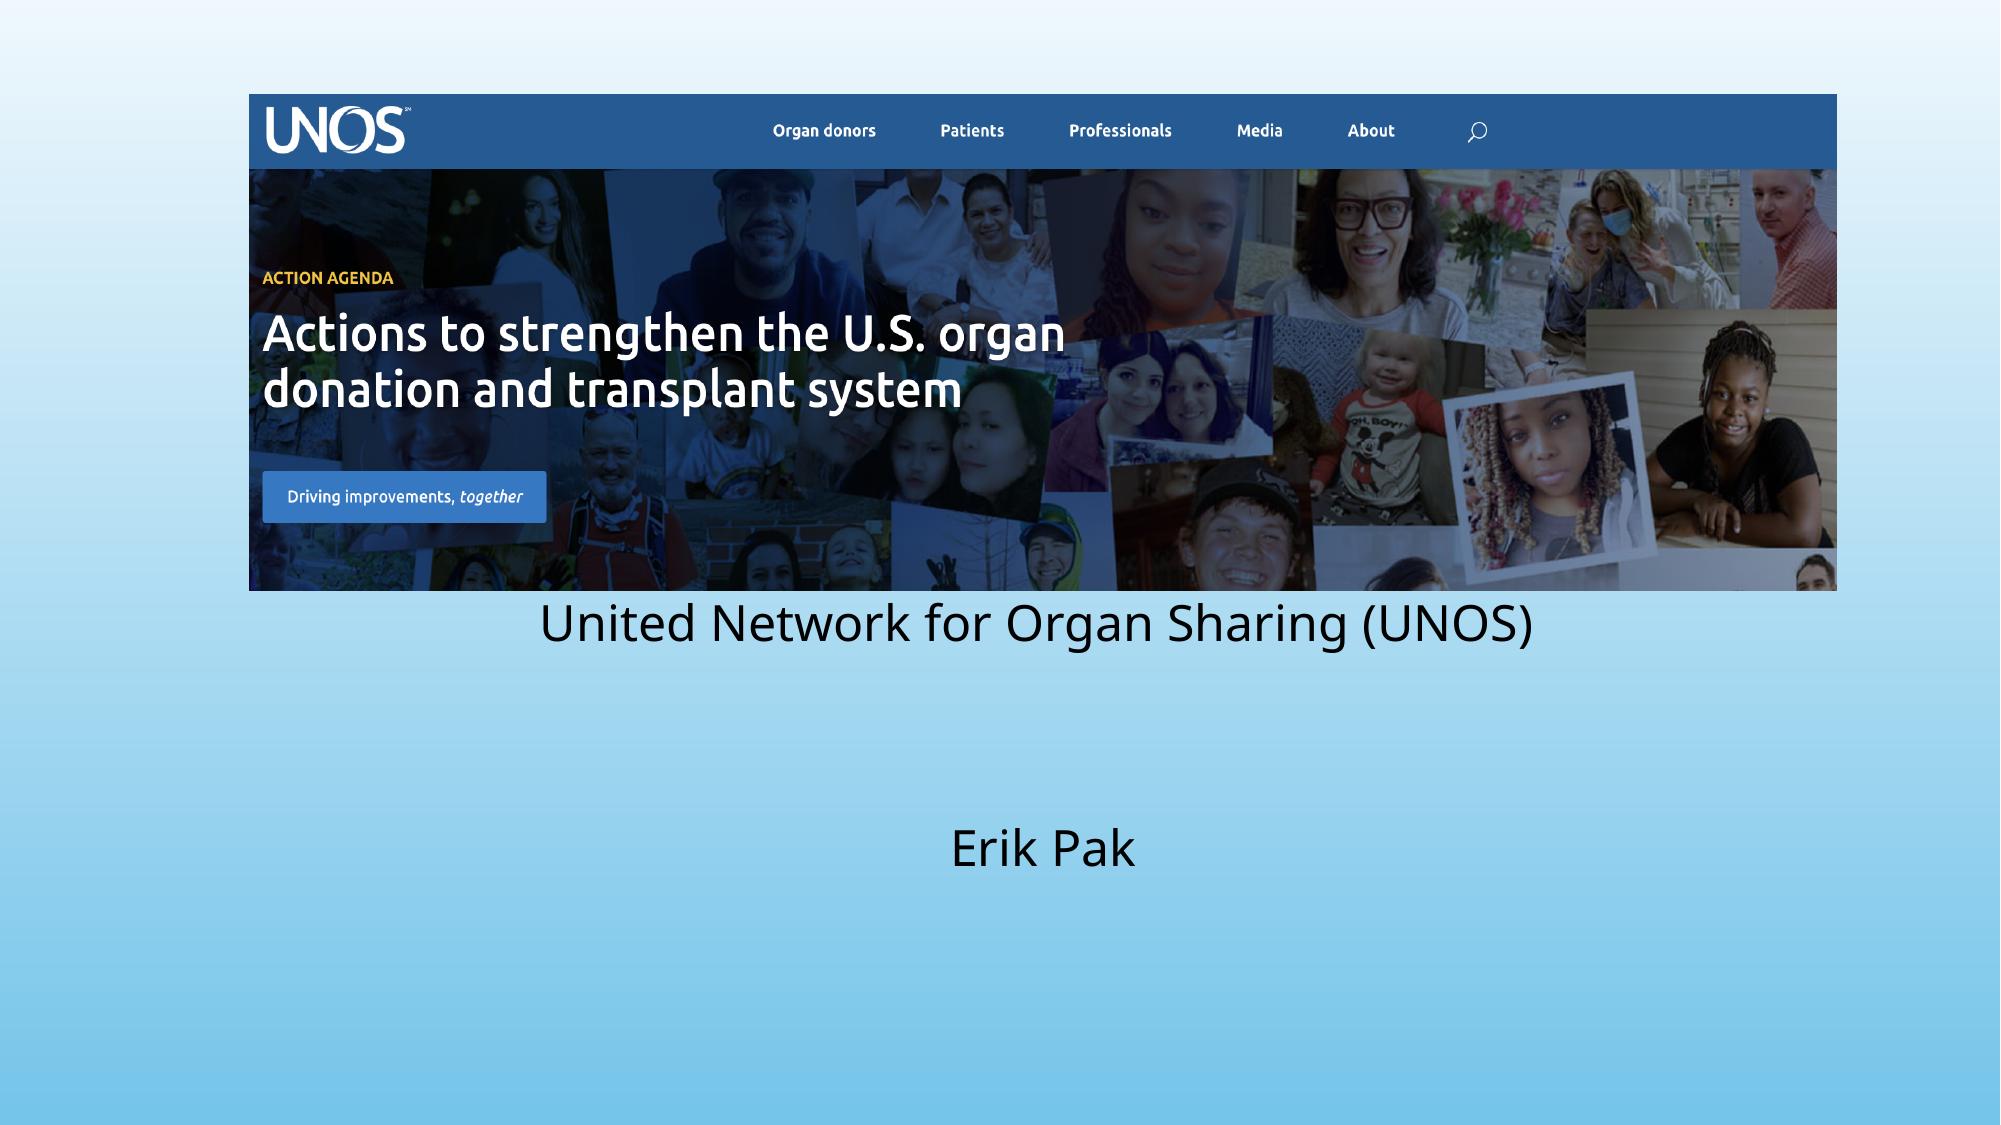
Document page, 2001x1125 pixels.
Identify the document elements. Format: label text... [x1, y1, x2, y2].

subtitle United Network for Organ Sharing (UNOS) Erik Pak [249, 592, 1837, 992]
picture [249, 93, 1837, 592]
